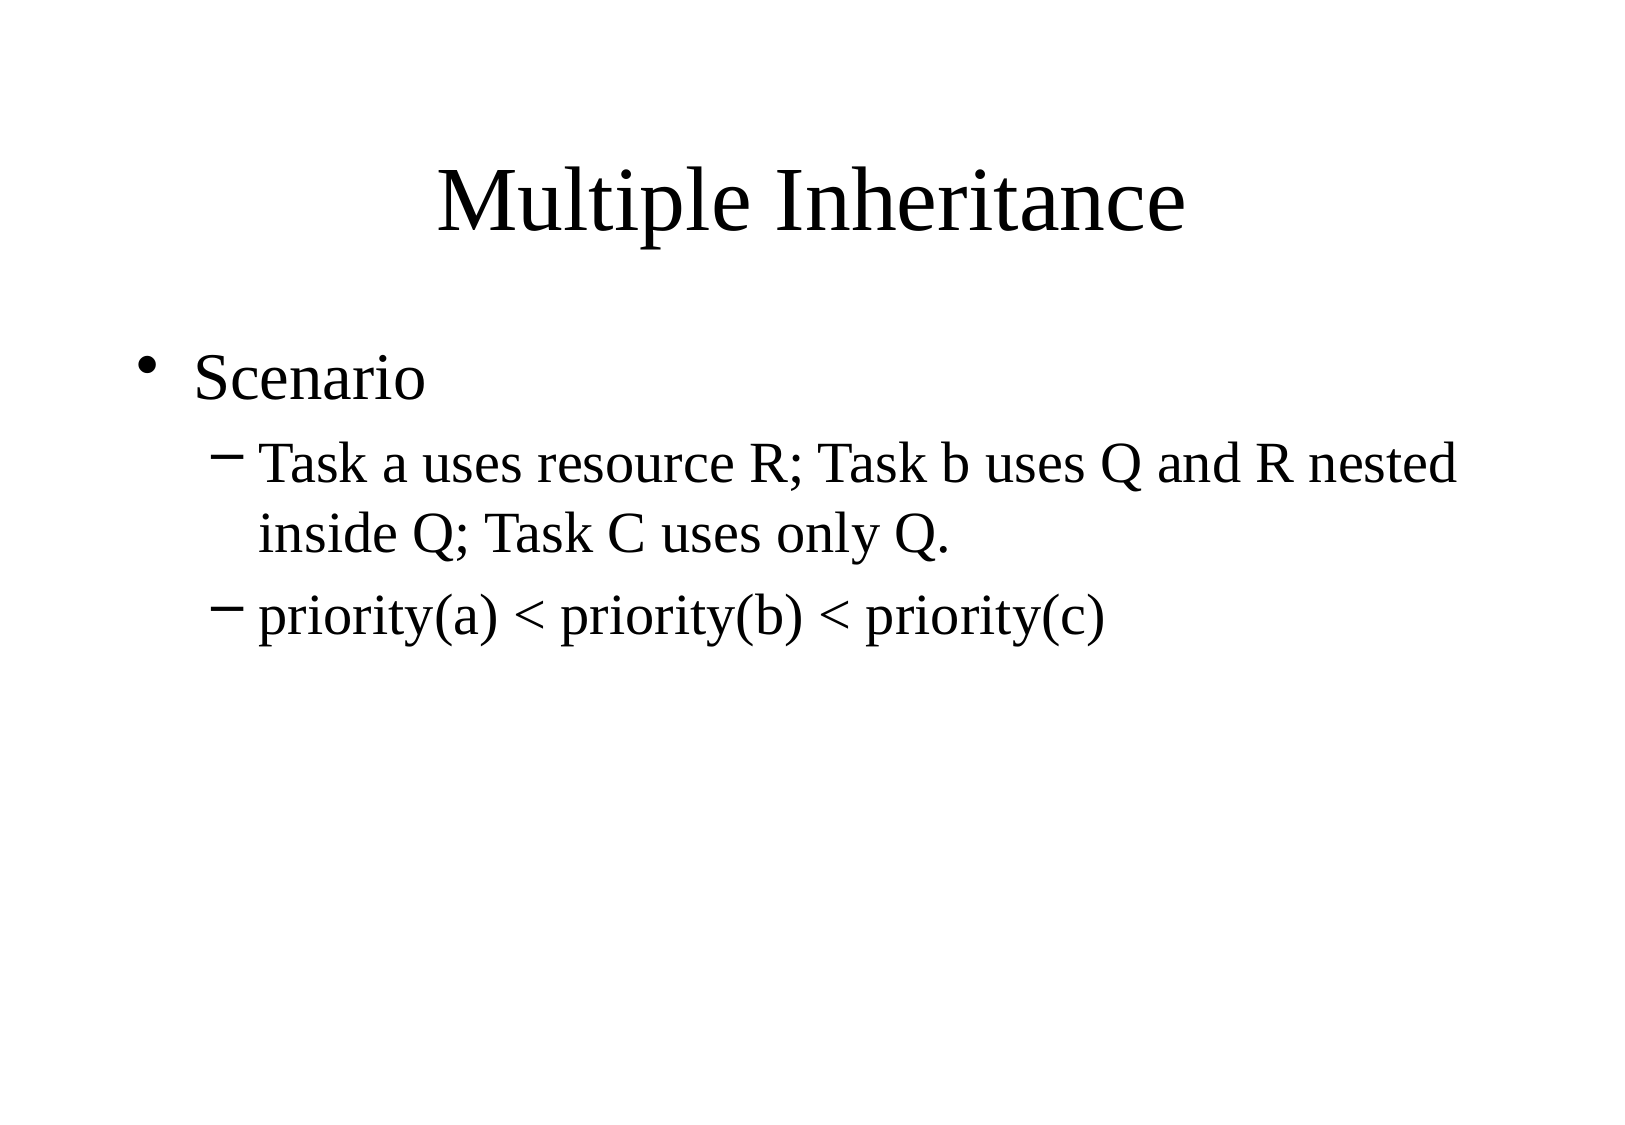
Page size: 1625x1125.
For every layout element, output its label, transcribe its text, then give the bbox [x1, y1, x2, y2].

list Scenario Task a uses resource R; Task b uses Q and R nested inside Q; Task C uses only Q. priority(a) < priority(b) < priority(c) [121, 324, 1503, 1001]
title Multiple Inheritance [121, 99, 1503, 288]
